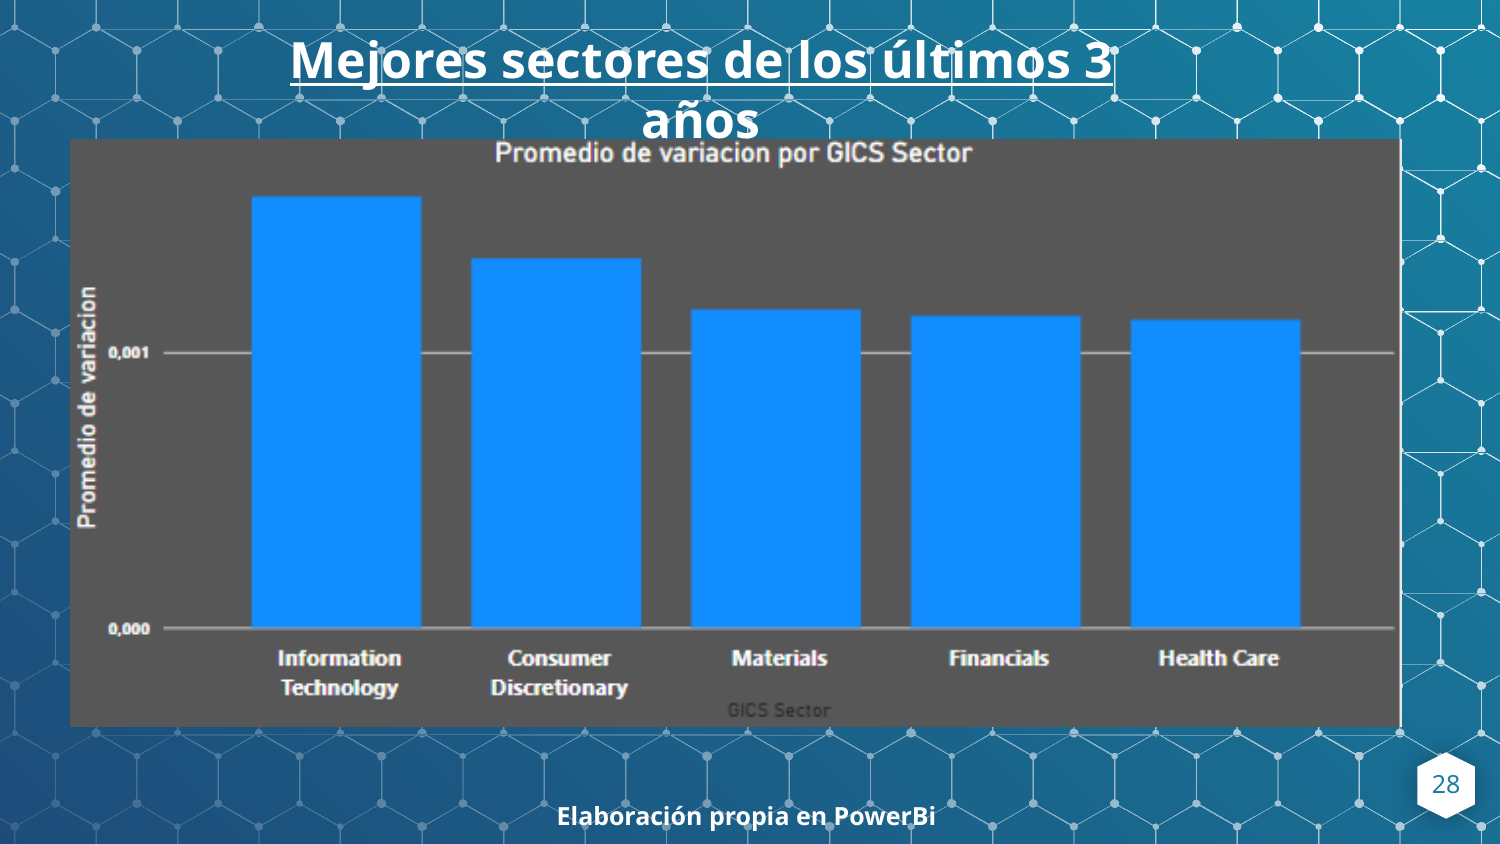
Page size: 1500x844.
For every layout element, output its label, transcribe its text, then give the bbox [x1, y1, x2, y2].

slide_number 28 [1417, 752, 1475, 819]
picture [70, 138, 1402, 727]
text_box Mejores sectores de los últimos 3 años [234, 21, 1168, 137]
text_box Elaboración propia en PowerBi [434, 793, 1060, 838]
